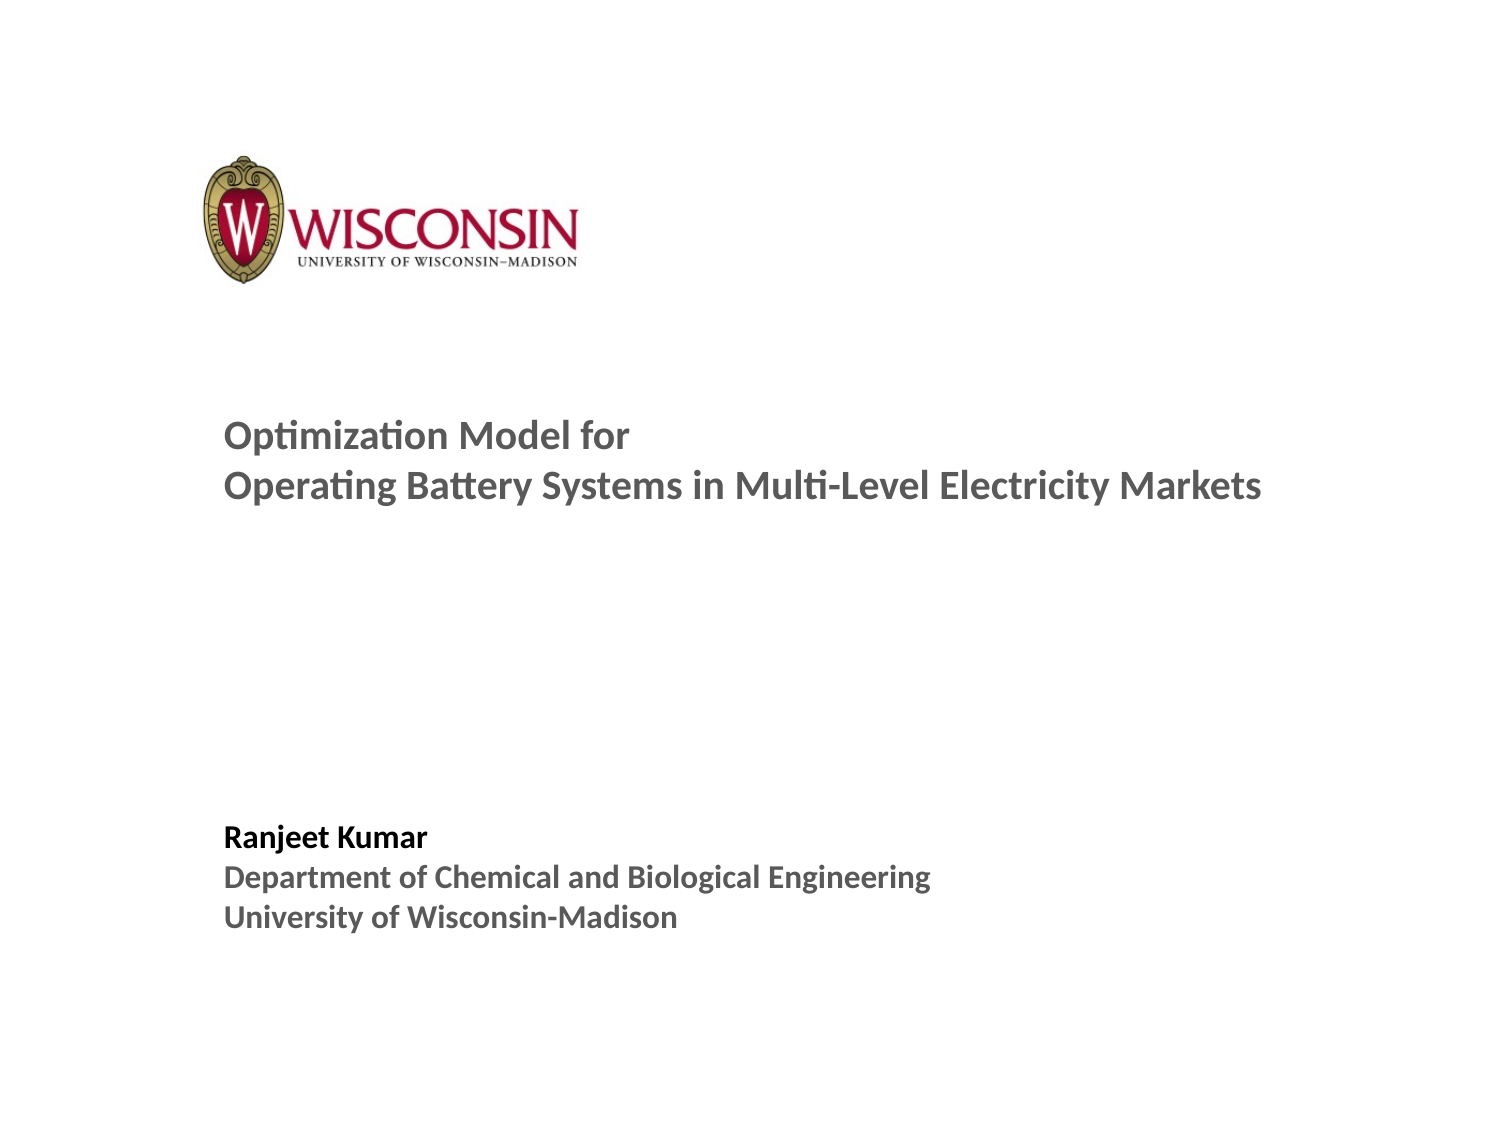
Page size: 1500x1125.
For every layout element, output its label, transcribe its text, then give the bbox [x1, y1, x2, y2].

text_box Ranjeet Kumar Department of Chemical and Biological Engineering University of Wisconsin-Madison [209, 807, 1021, 943]
text_box Optimization Model for Operating Battery Systems in Multi-Level Electricity Markets [209, 350, 1413, 565]
picture [196, 143, 587, 288]
